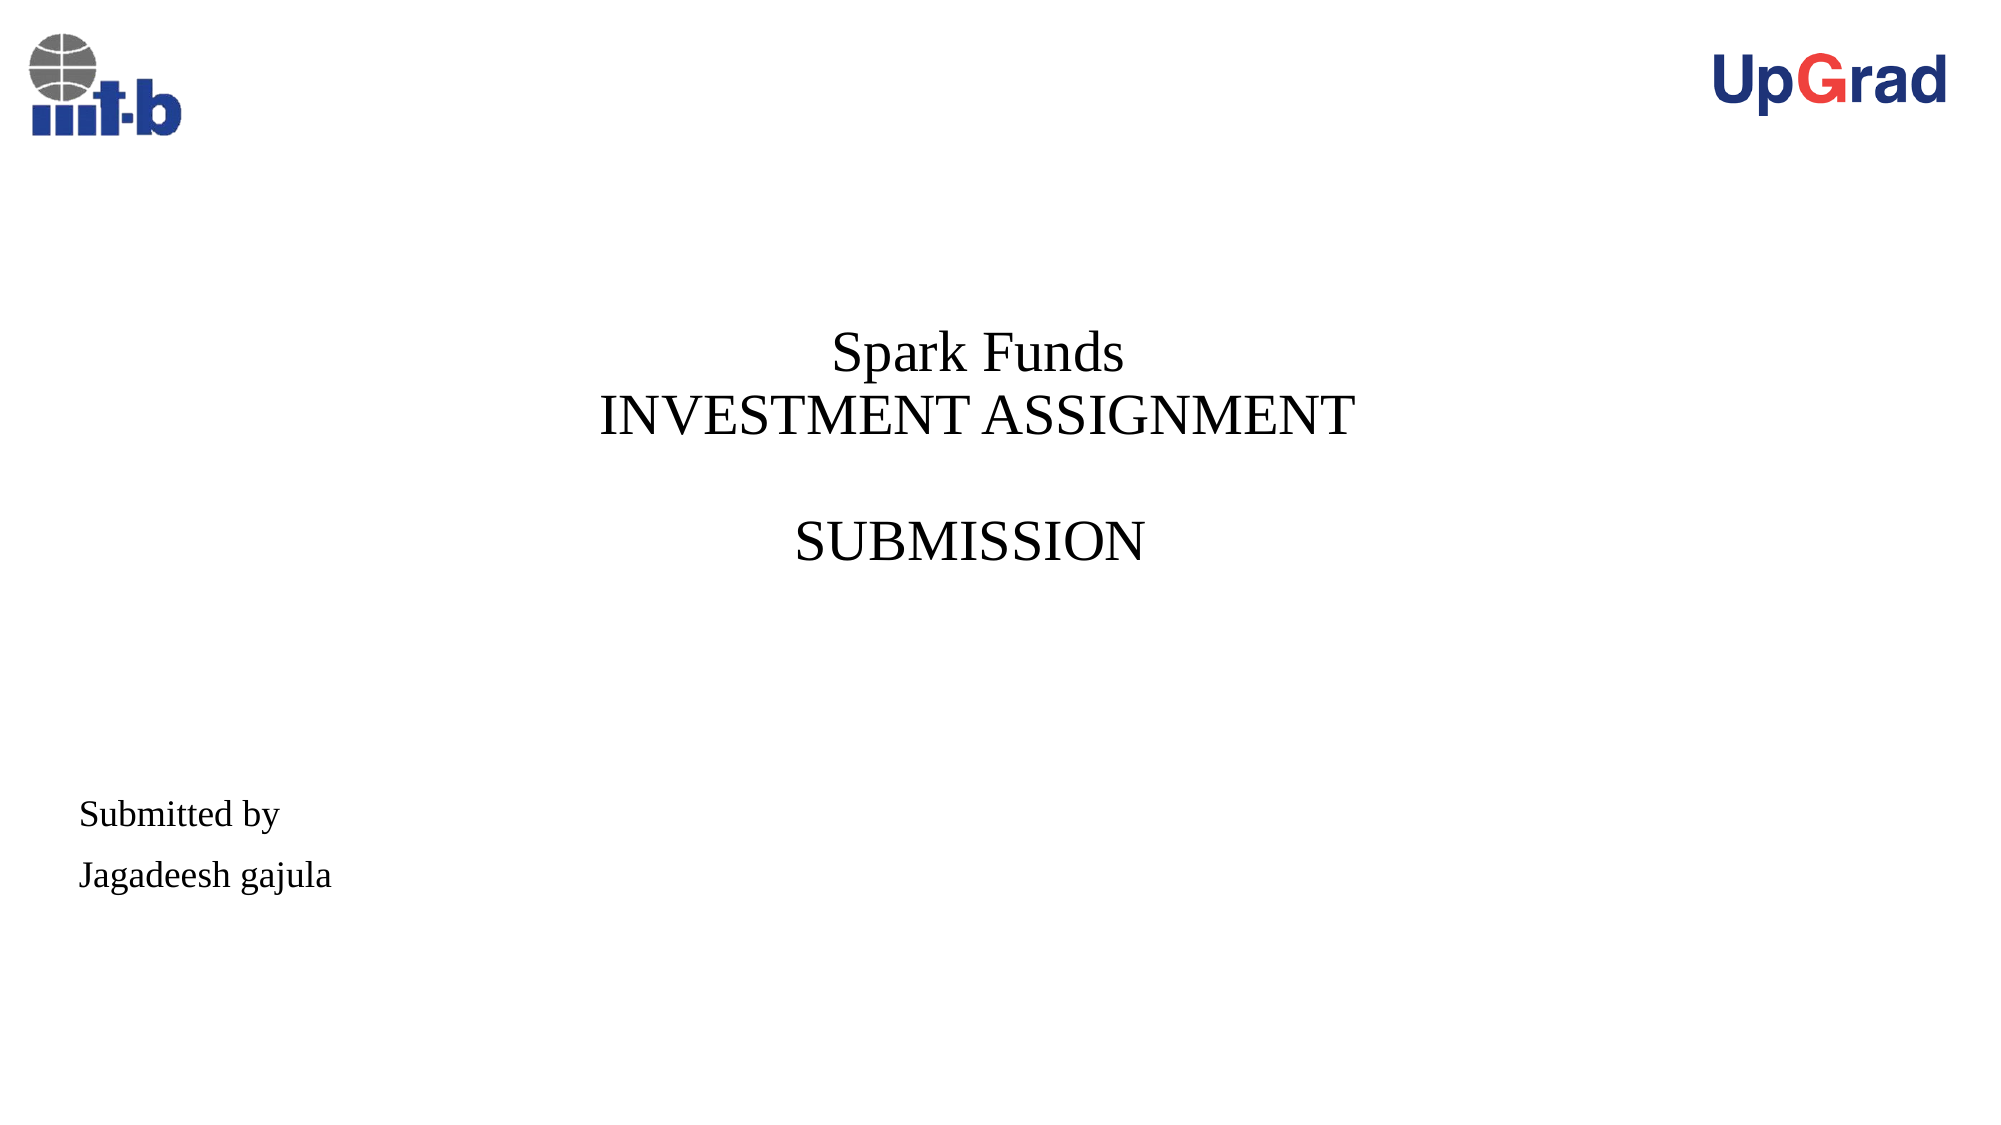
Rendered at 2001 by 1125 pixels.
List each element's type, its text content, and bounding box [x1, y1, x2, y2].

picture [1714, 53, 1952, 116]
picture [0, 29, 208, 163]
title Spark Funds INVESTMENT ASSIGNMENT SUBMISSION [228, 56, 1729, 581]
subtitle Submitted by Jagadeesh gajula [63, 786, 1071, 1038]
